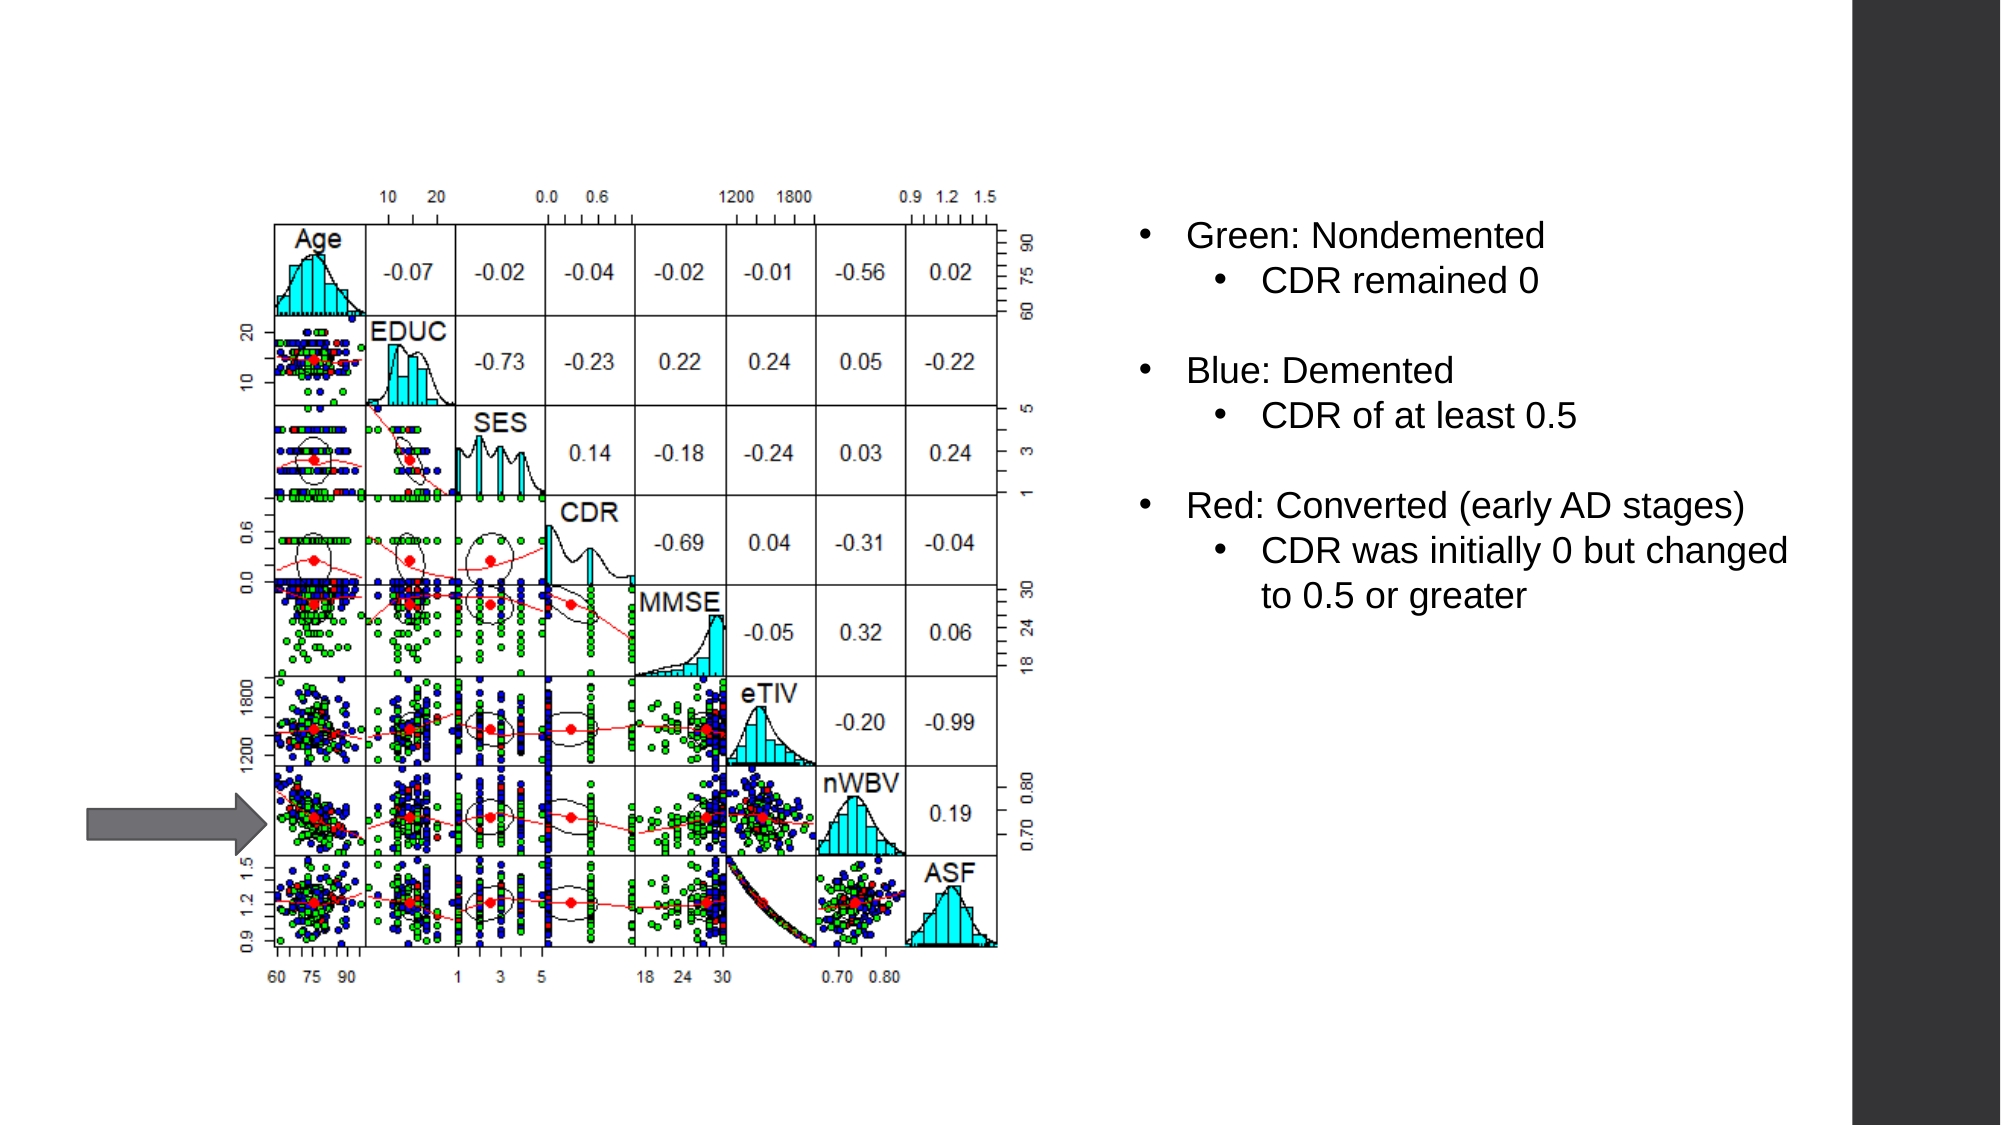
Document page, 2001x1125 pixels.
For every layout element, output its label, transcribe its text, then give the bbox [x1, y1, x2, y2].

picture [197, 148, 1074, 1024]
text_box Green: Nondemented CDR remained 0 Blue: Demented CDR of at least 0.5 Red: Converted (early AD stages) CDR was initially 0 but changed to 0.5 or greater [1124, 203, 1815, 624]
text_box [86, 807, 190, 841]
